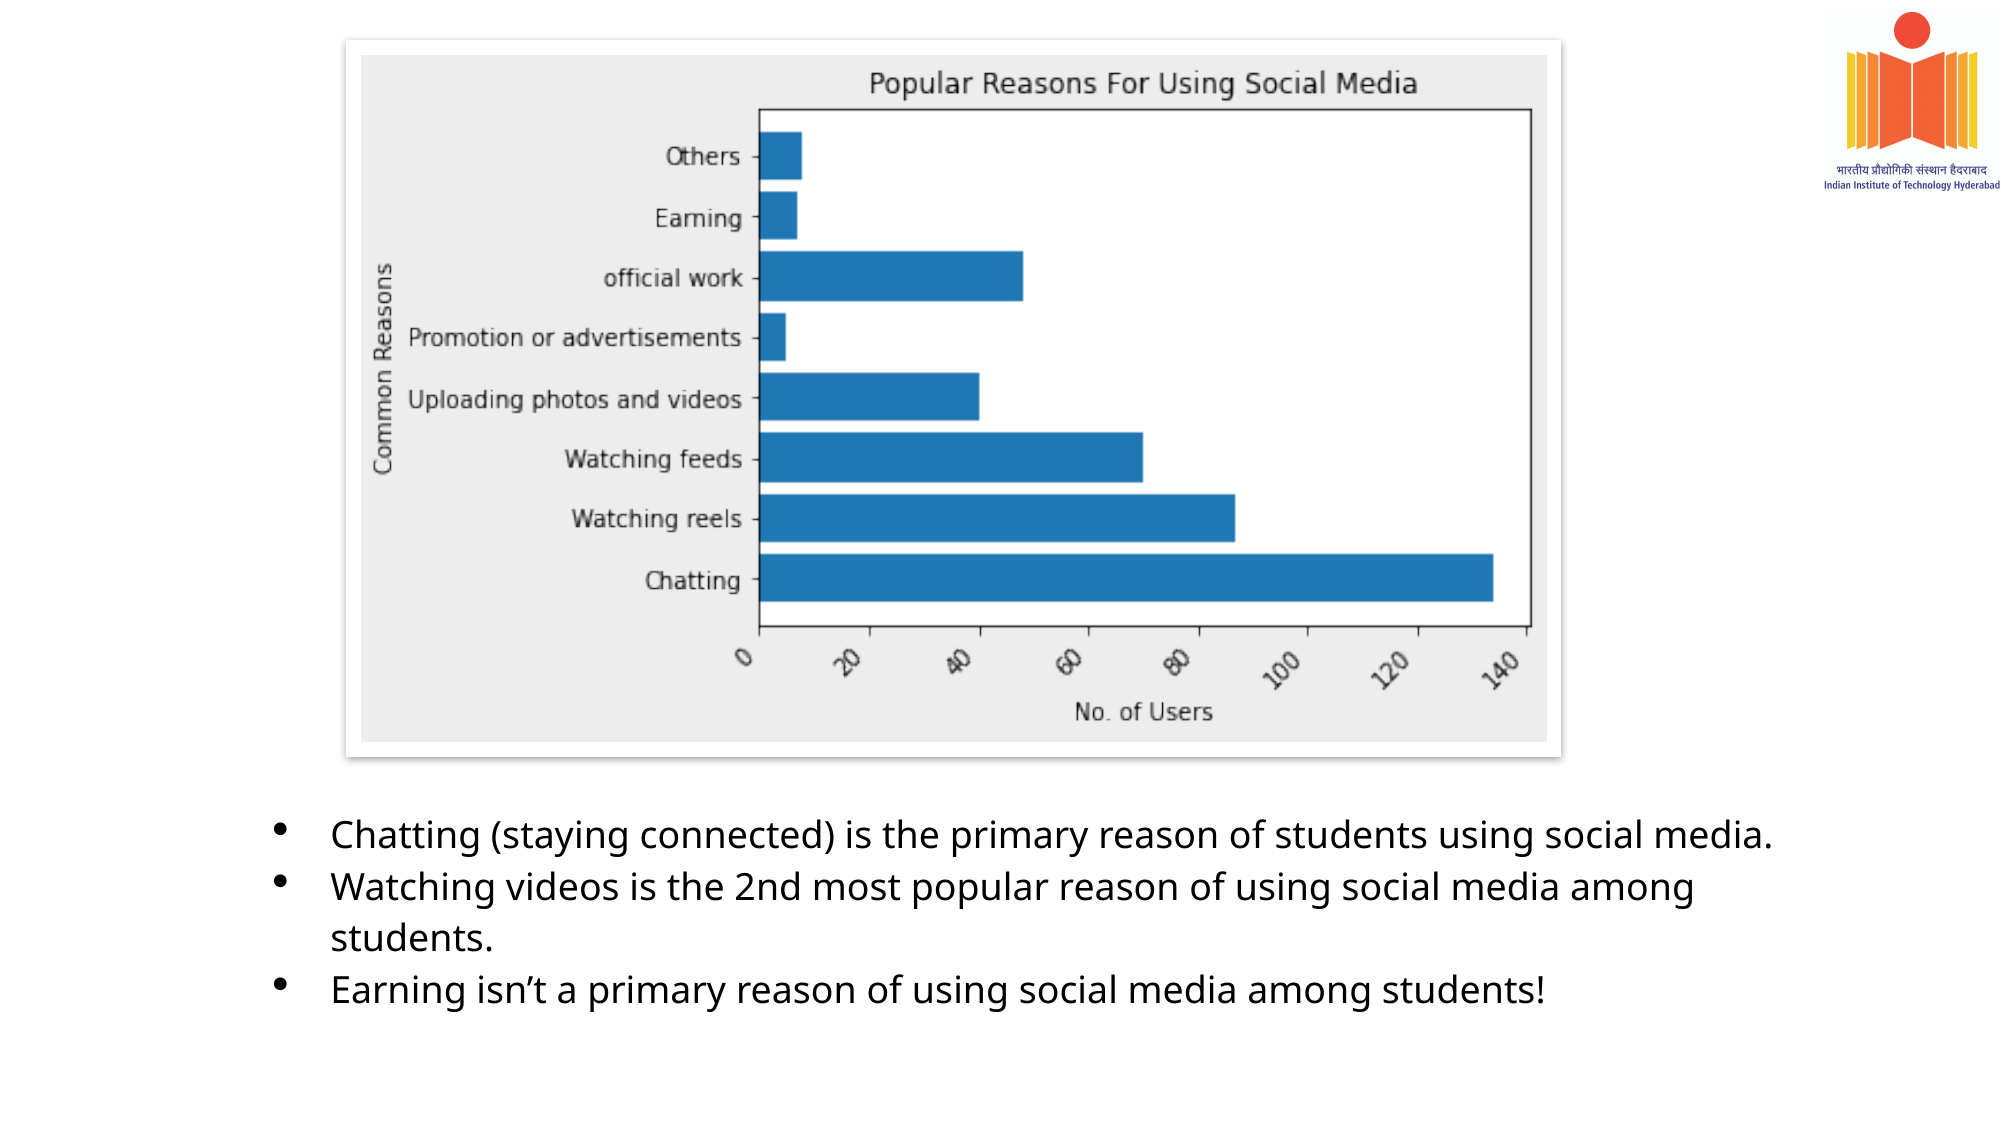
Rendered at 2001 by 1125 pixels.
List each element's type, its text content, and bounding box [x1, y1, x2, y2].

picture [1824, 12, 2000, 191]
text_box Chatting (staying connected) is the primary reason of students using social media. Watching videos is the 2nd most popular reason of using social media among students. Earning isn’t a primary reason of using social media among students! [259, 796, 1825, 1085]
picture [360, 54, 1547, 743]
